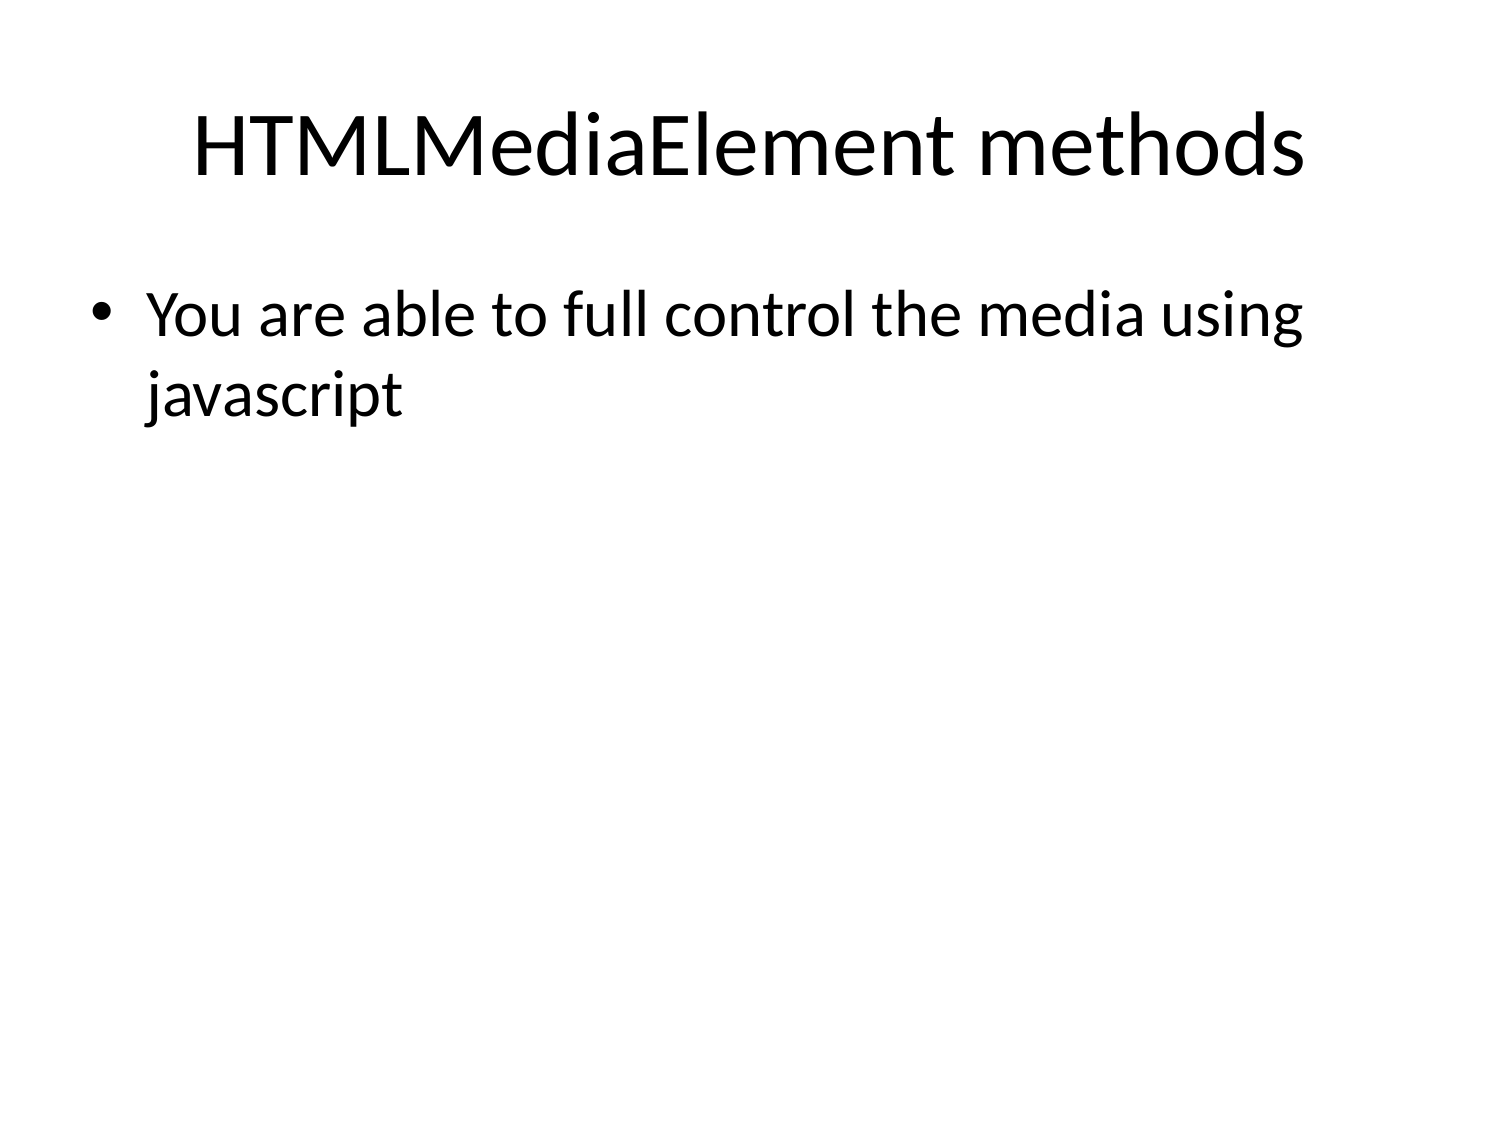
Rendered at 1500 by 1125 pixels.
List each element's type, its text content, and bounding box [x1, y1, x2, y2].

title HTMLMediaElement methods [75, 45, 1425, 233]
list You are able to full control the media using javascript [75, 262, 1425, 1005]
